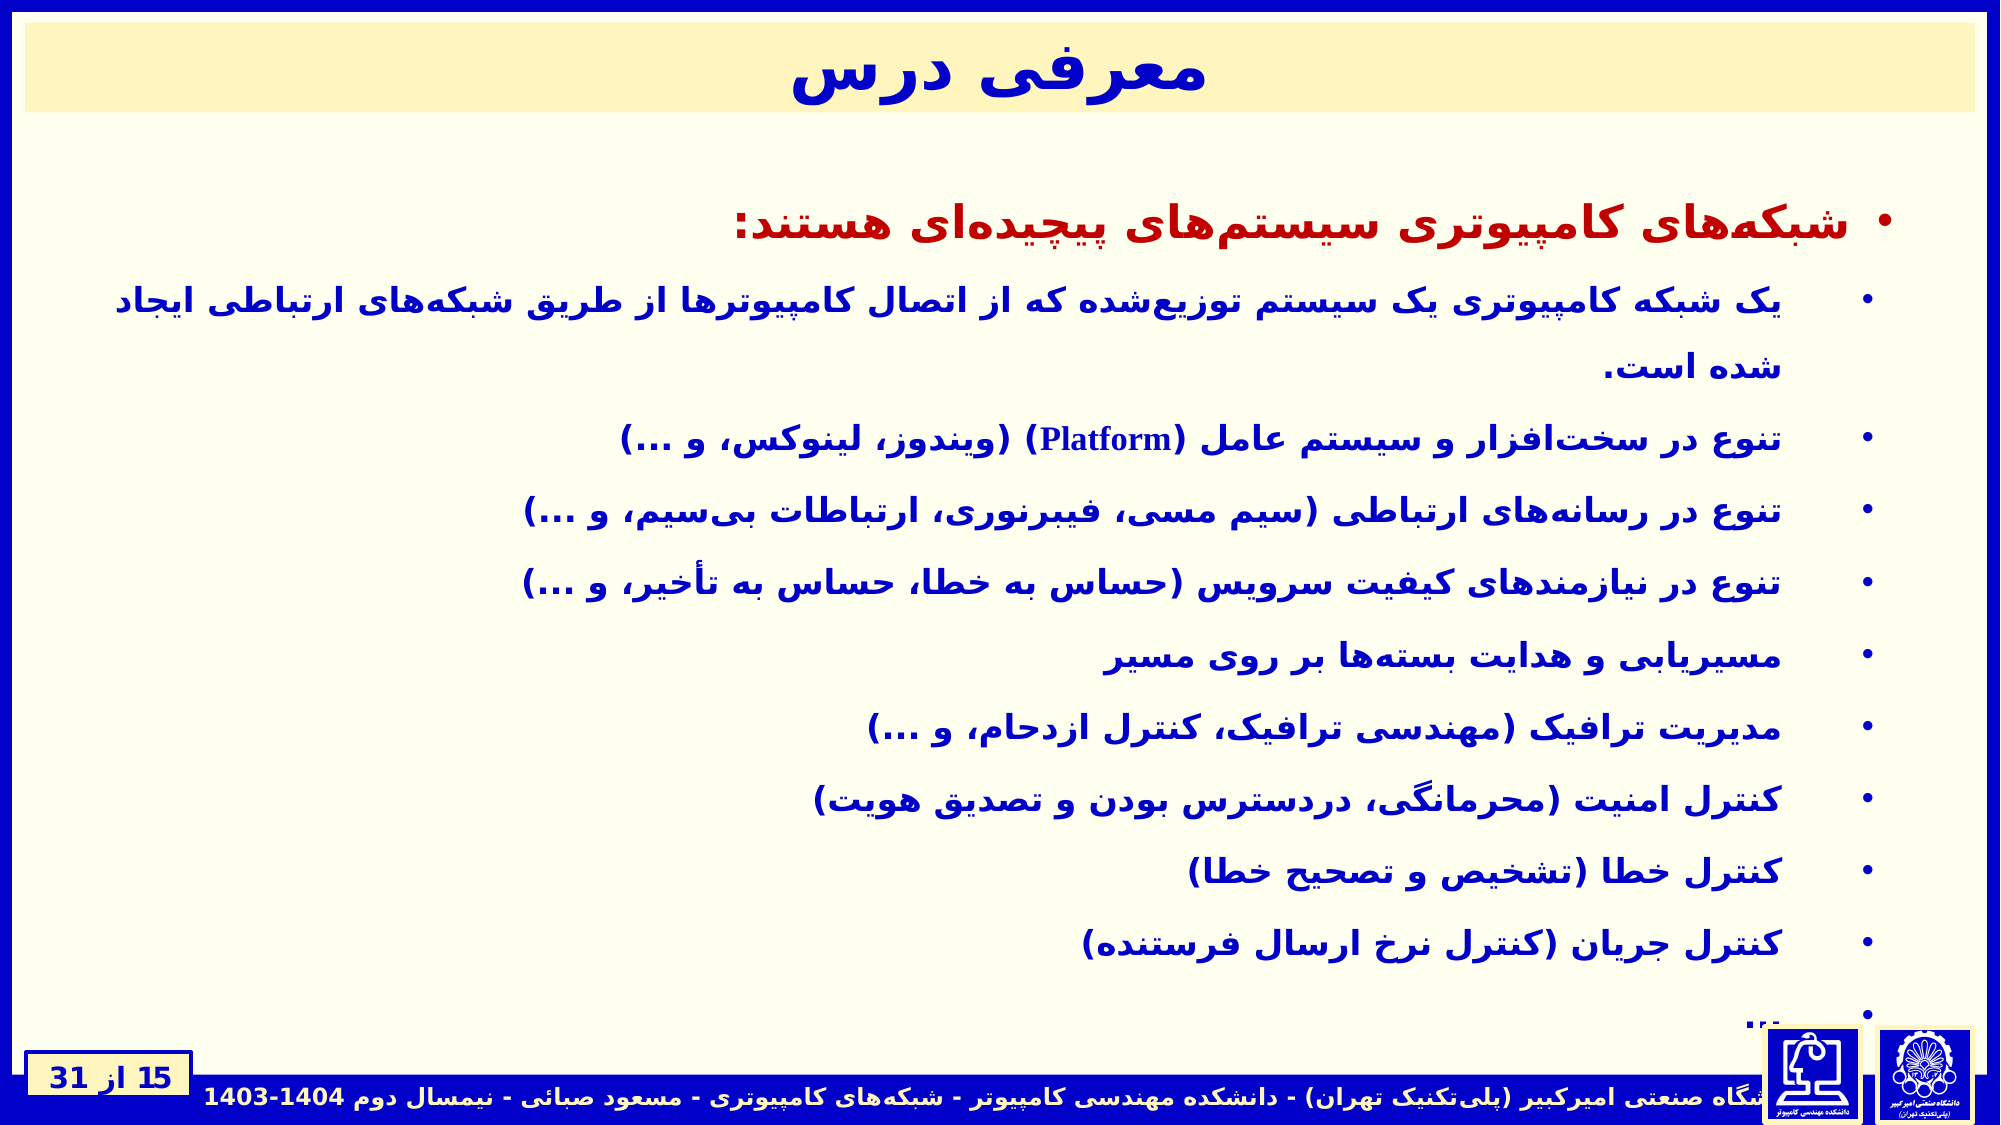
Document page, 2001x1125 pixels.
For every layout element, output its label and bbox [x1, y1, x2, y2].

text_box [0, 0, 2000, 1125]
